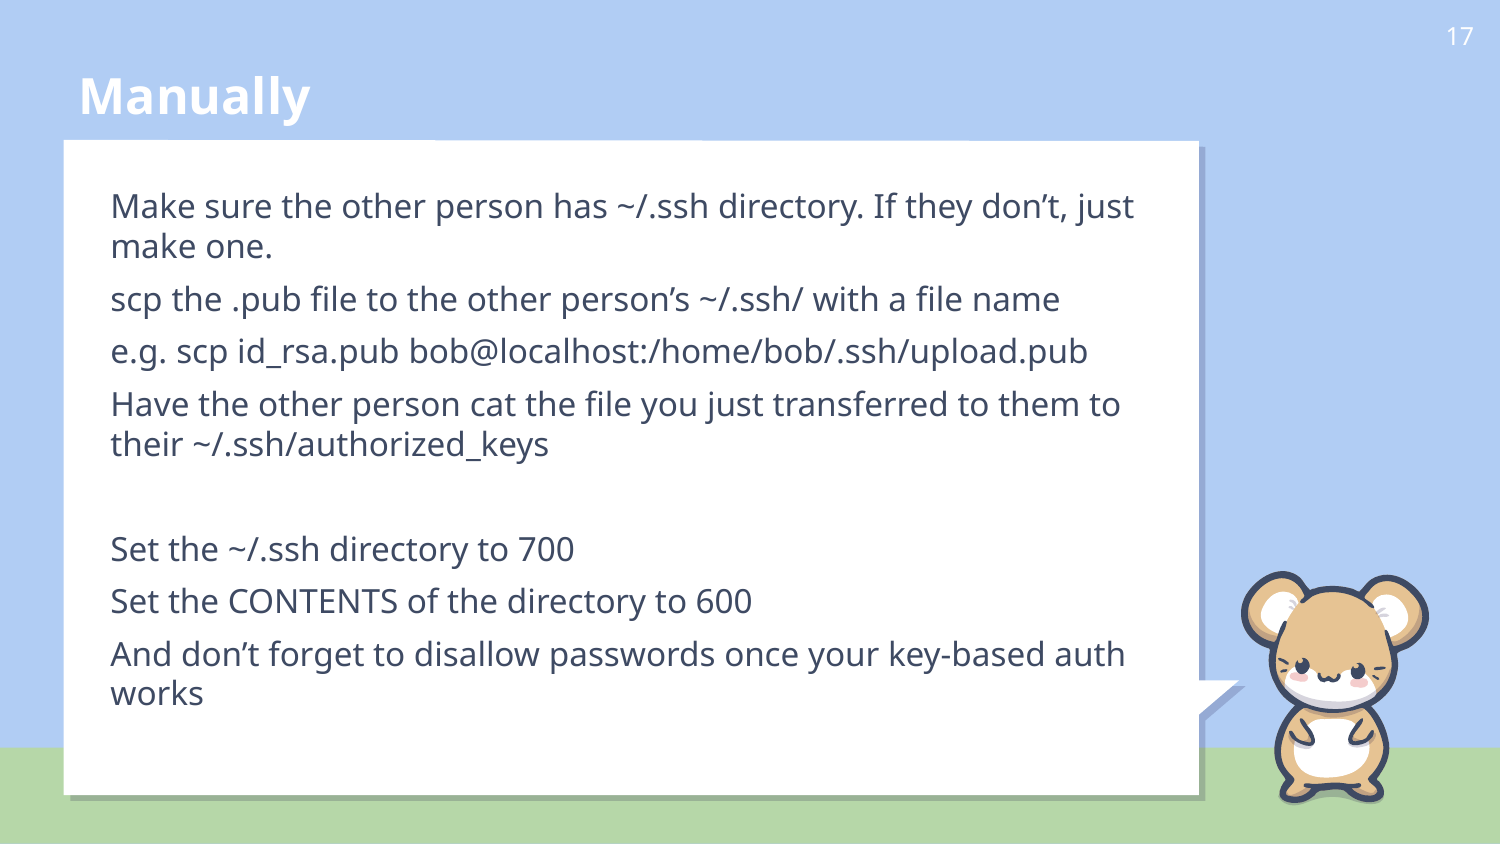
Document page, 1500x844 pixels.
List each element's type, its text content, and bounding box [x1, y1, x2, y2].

title Manually [63, 0, 1200, 140]
slide_number ‹#› [1399, 5, 1490, 70]
list Make sure the other person has ~/.ssh directory. If they don’t, just make one. scp the .pub file to the other person’s ~/.ssh/ with a file name e.g. scp id_rsa.pub bob@localhost:/home/bob/.ssh/upload.pub Have the other person cat the file you just transferred to them to their ~/.ssh/authorized_keys Set the ~/.ssh directory to 700 Set the CONTENTS of the directory to 600 And don’t forget to disallow passwords once your key-based auth works [95, 170, 1166, 769]
